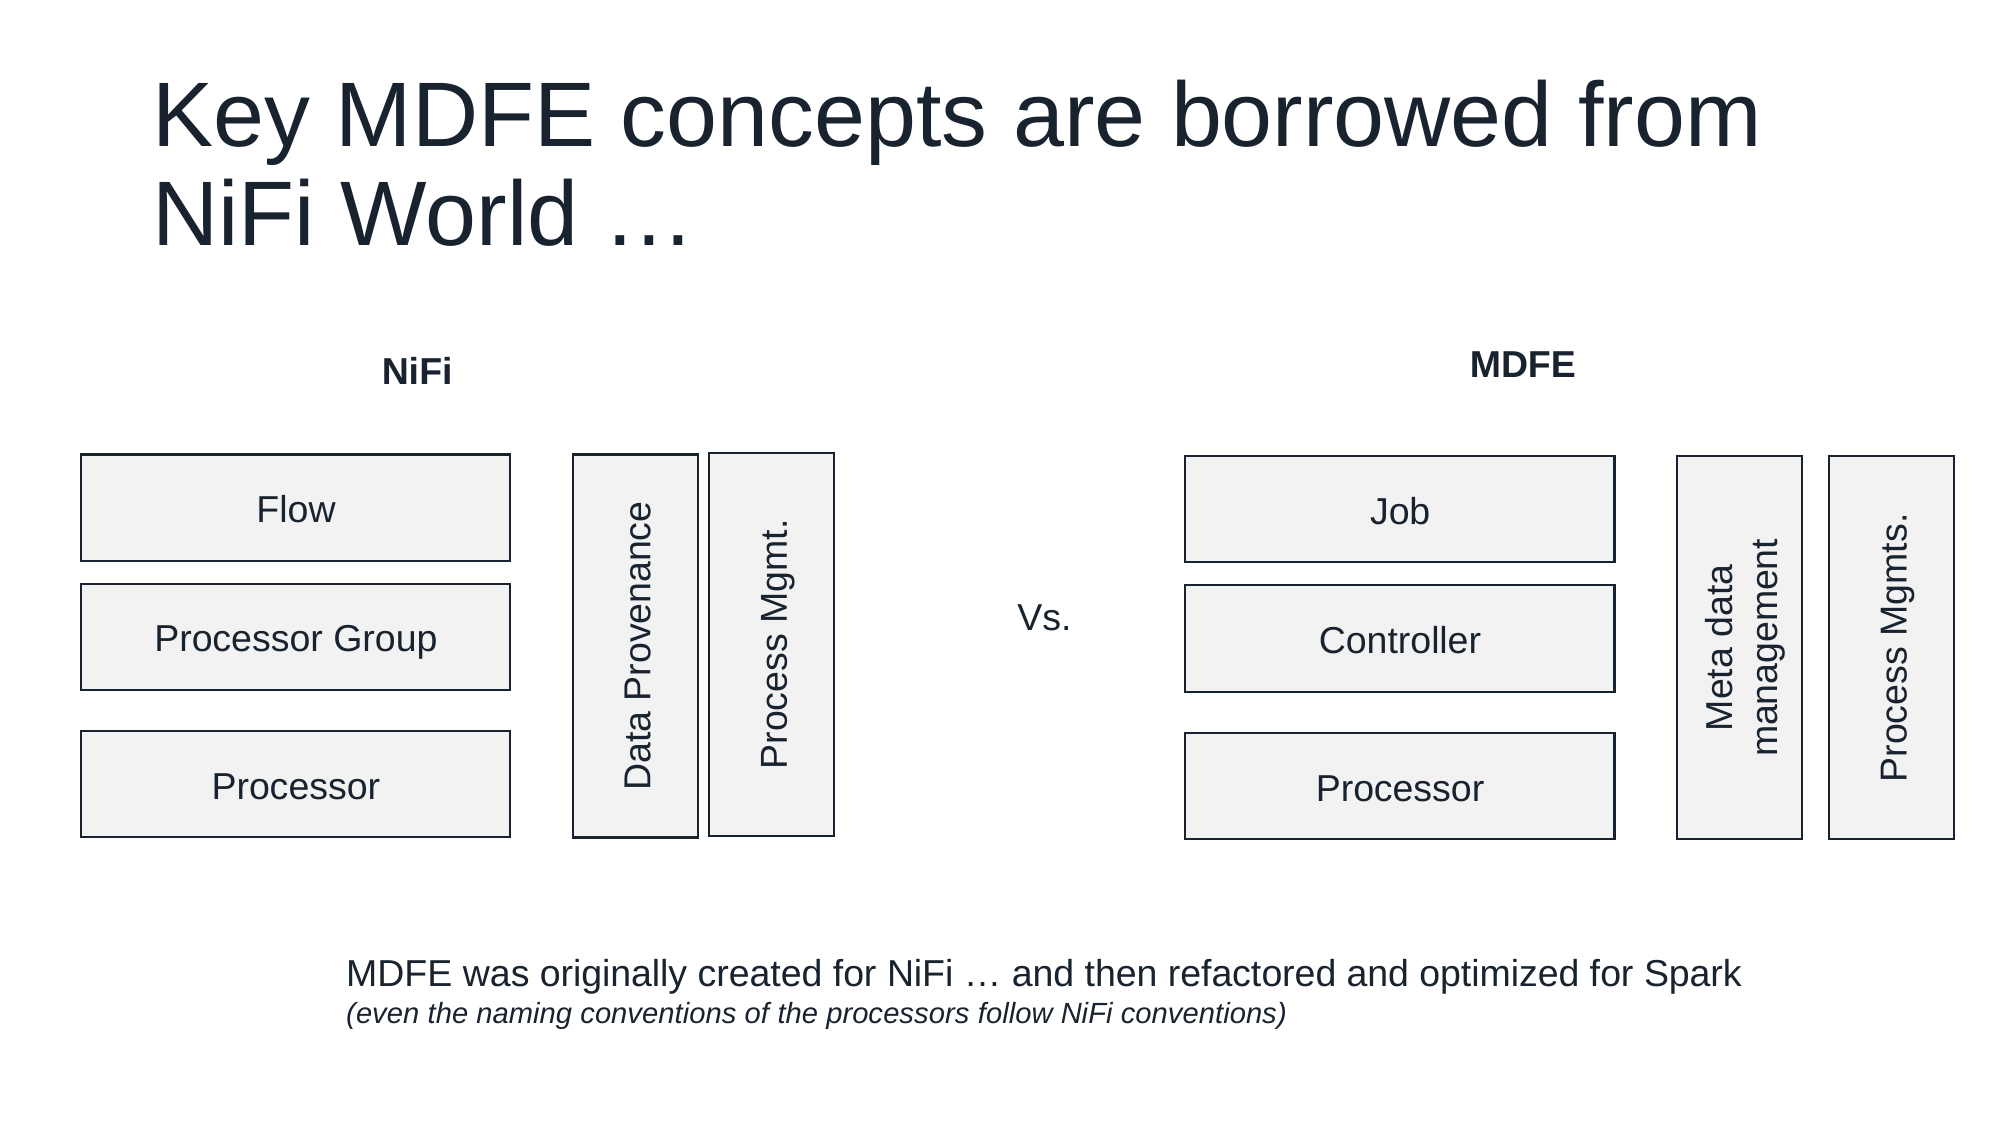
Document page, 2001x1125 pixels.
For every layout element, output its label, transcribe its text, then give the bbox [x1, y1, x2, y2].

text_box Processor [80, 730, 511, 838]
text_box Vs. [1002, 585, 1087, 646]
text_box MDFE was originally created for NiFi … and then refactored and optimized for Spark (even the naming conventions of the processors follow NiFi conventions) [331, 941, 1758, 1037]
text_box Process Mgmt. [708, 452, 835, 837]
text_box Meta data management [1676, 455, 1803, 840]
text_box Data Provenance [572, 453, 699, 839]
text_box Process Mgmts. [1828, 455, 1955, 840]
text_box Flow [80, 453, 511, 562]
text_box Processor Group [80, 583, 511, 691]
text_box Job [1184, 455, 1616, 563]
text_box Controller [1184, 584, 1616, 693]
title Key MDFE concepts are borrowed from NiFi World … [137, 59, 1863, 278]
text_box NiFi [367, 339, 468, 400]
text_box MDFE [1454, 332, 1591, 393]
text_box Processor [1184, 732, 1616, 840]
